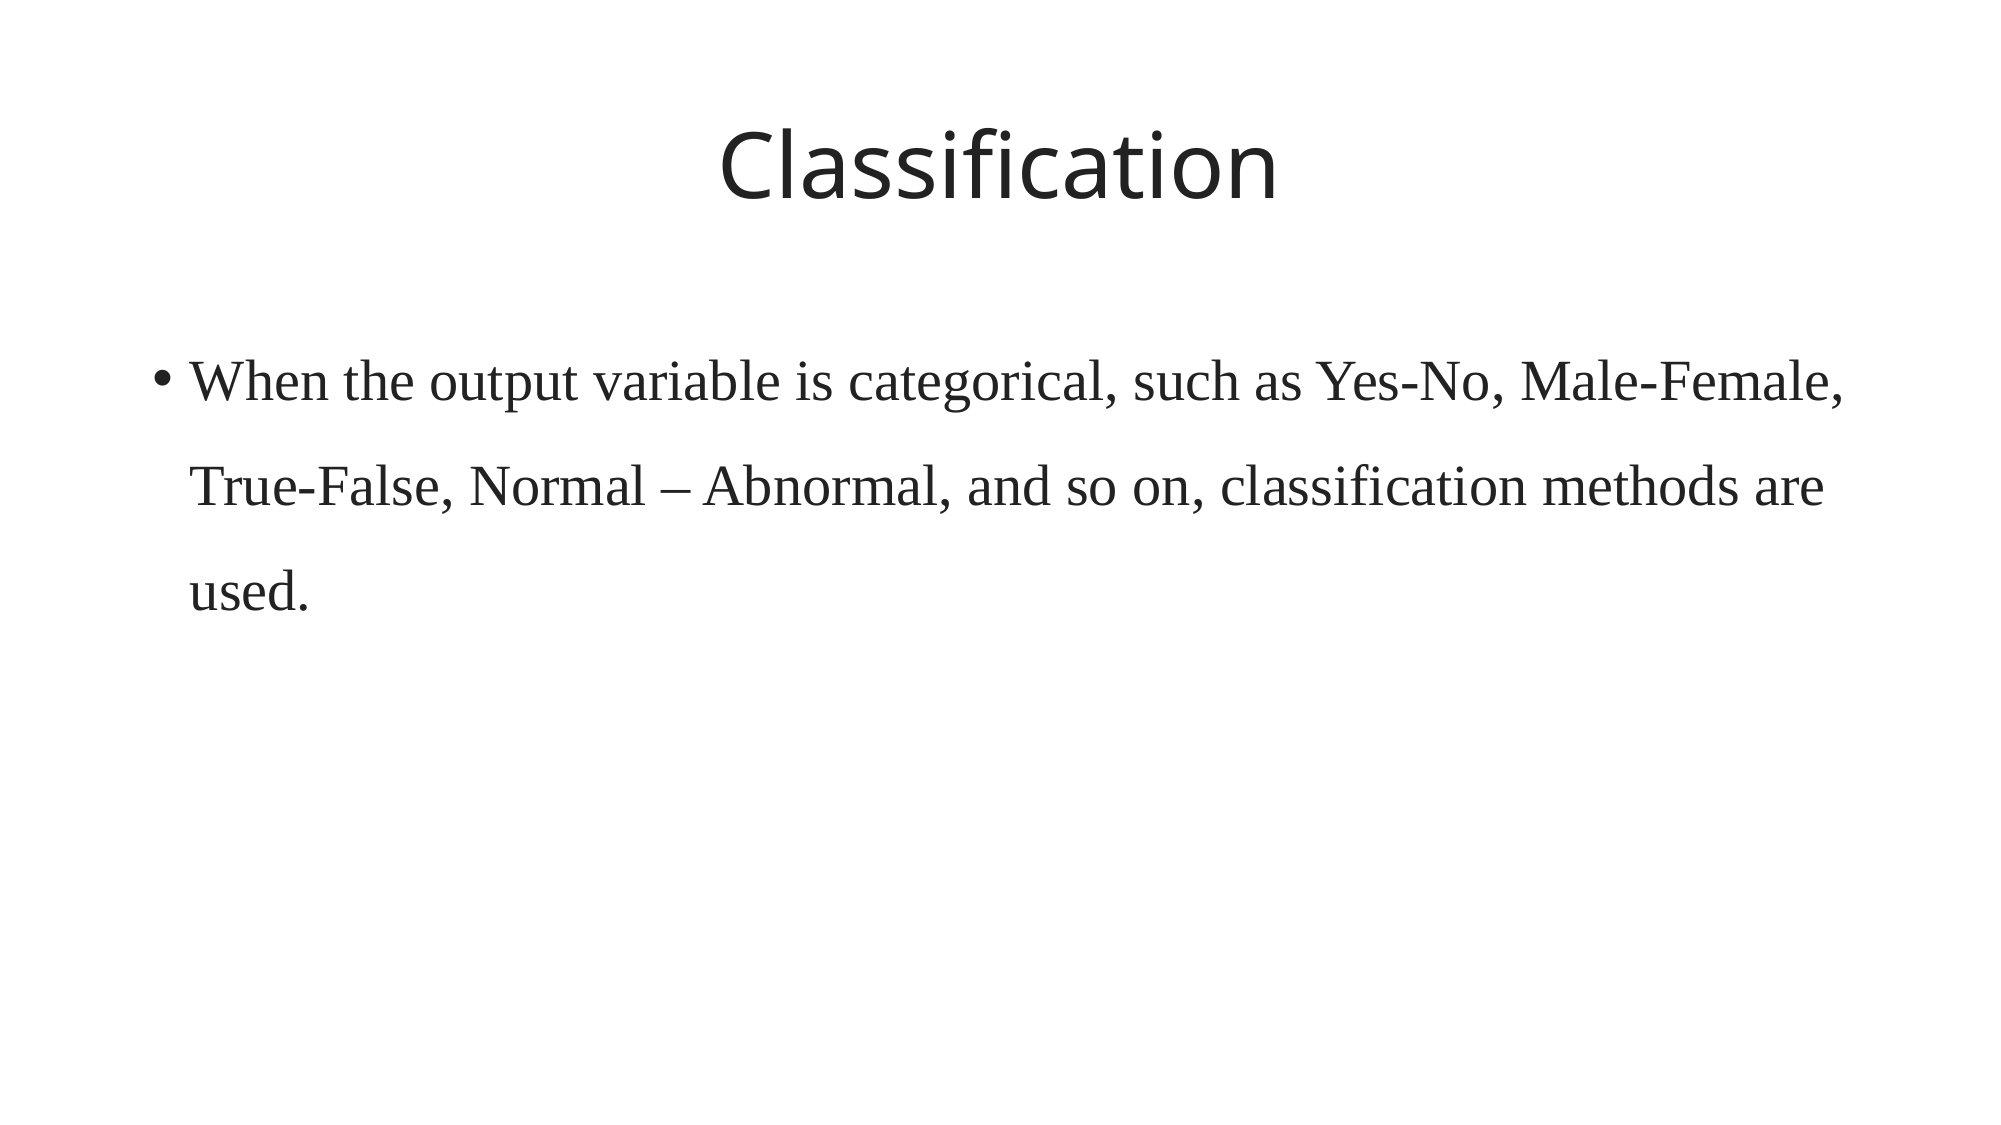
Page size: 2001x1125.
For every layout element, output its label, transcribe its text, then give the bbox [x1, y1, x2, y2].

title Classification [137, 59, 1863, 278]
list When the output variable is categorical, such as Yes-No, Male-Female, True-False, Normal – Abnormal, and so on, classification methods are used. [137, 299, 1863, 1014]
